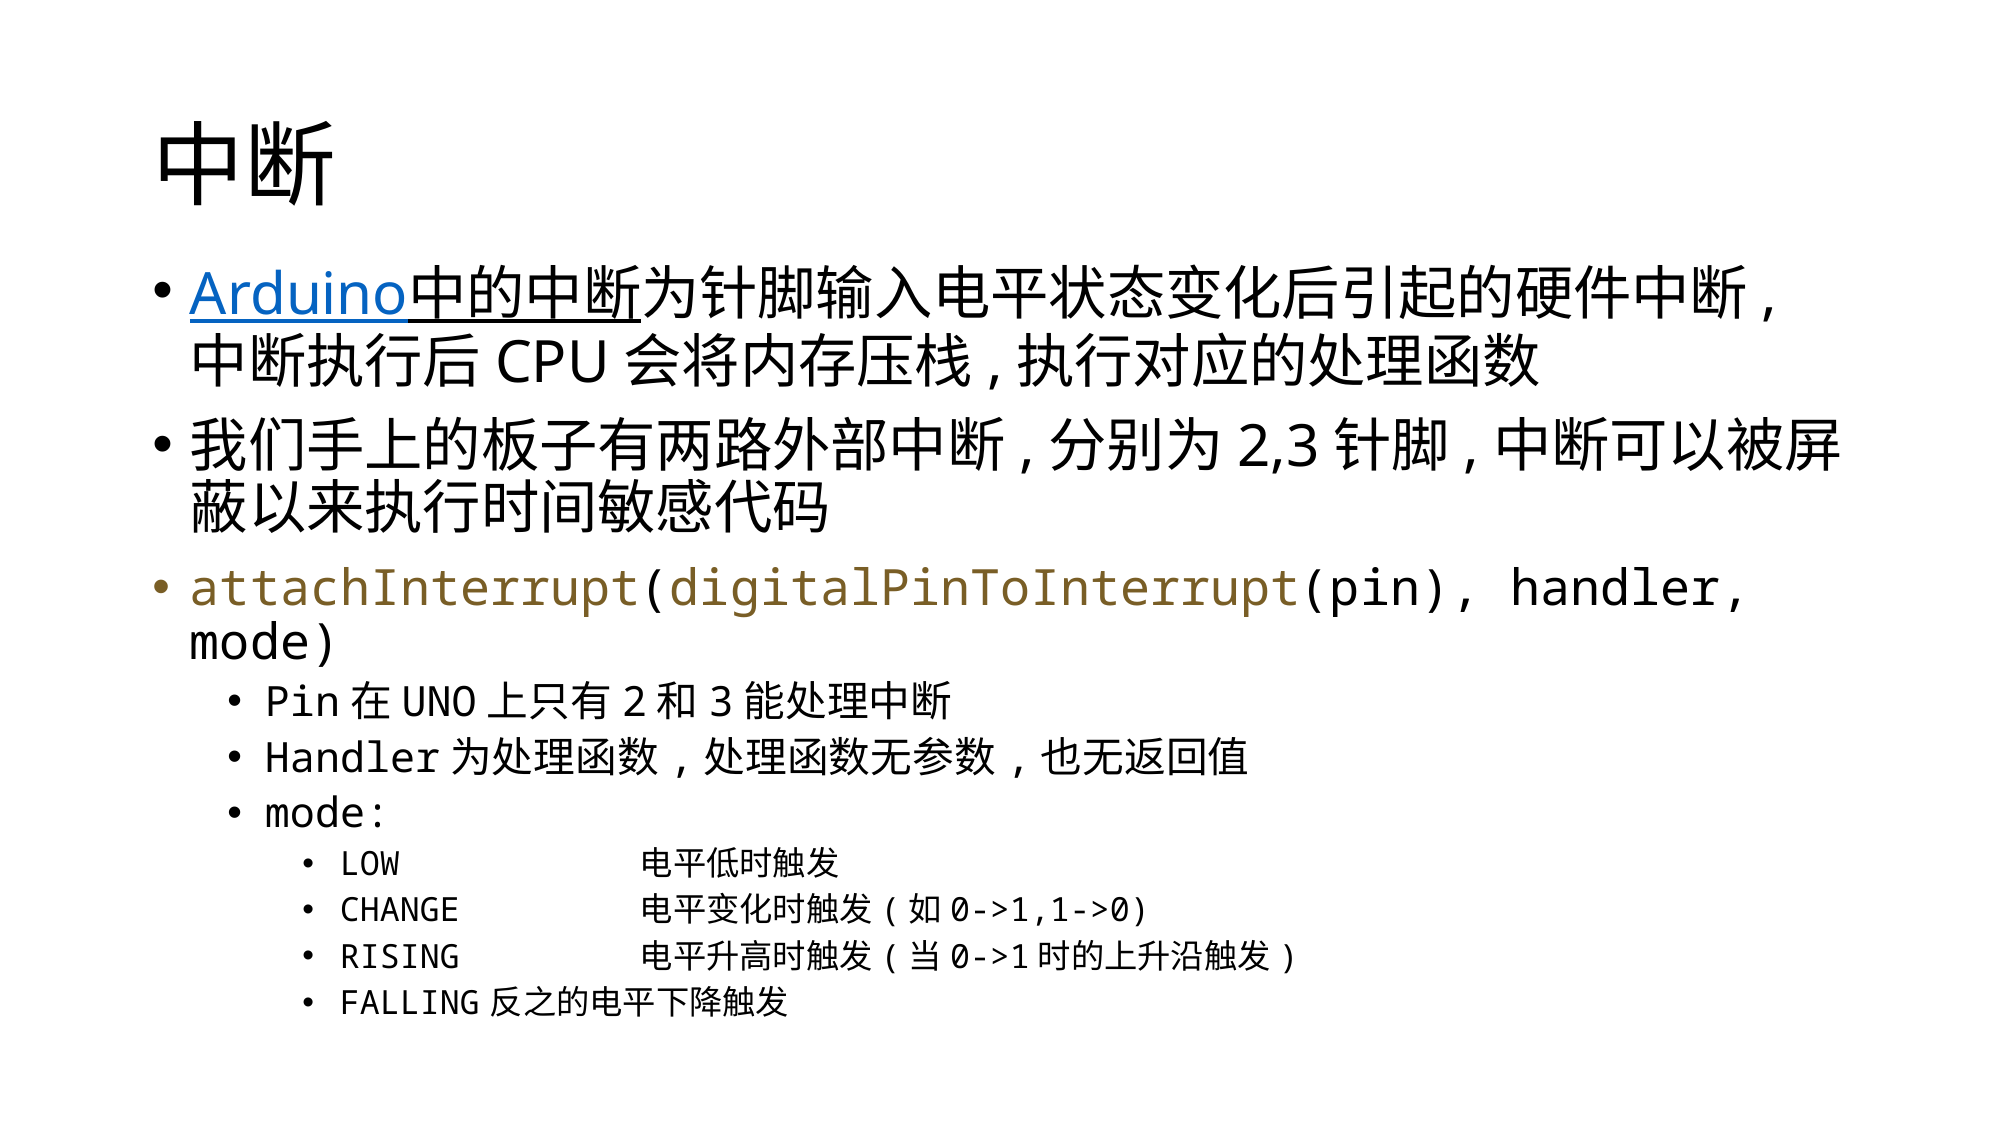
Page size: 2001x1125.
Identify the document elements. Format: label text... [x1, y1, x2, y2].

title 中断 [137, 59, 1863, 248]
list Arduino中的中断为针脚输入电平状态变化后引起的硬件中断,中断执行后CPU会将内存压栈,执行对应的处理函数 我们手上的板子有两路外部中断,分别为2,3针脚,中断可以被屏蔽以来执行时间敏感代码 attachInterrupt(digitalPinToInterrupt(pin), handler, mode) Pin在UNO上只有2和3能处理中断 Handler为处理函数,处理函数无参数,也无返回值 mode: LOW 电平低时触发 CHANGE 电平变化时触发(如0->1,1->0) RISING 电平升高时触发(当0->1时的上升沿触发) FALLING 反之的电平下降触发 [137, 248, 1863, 1085]
